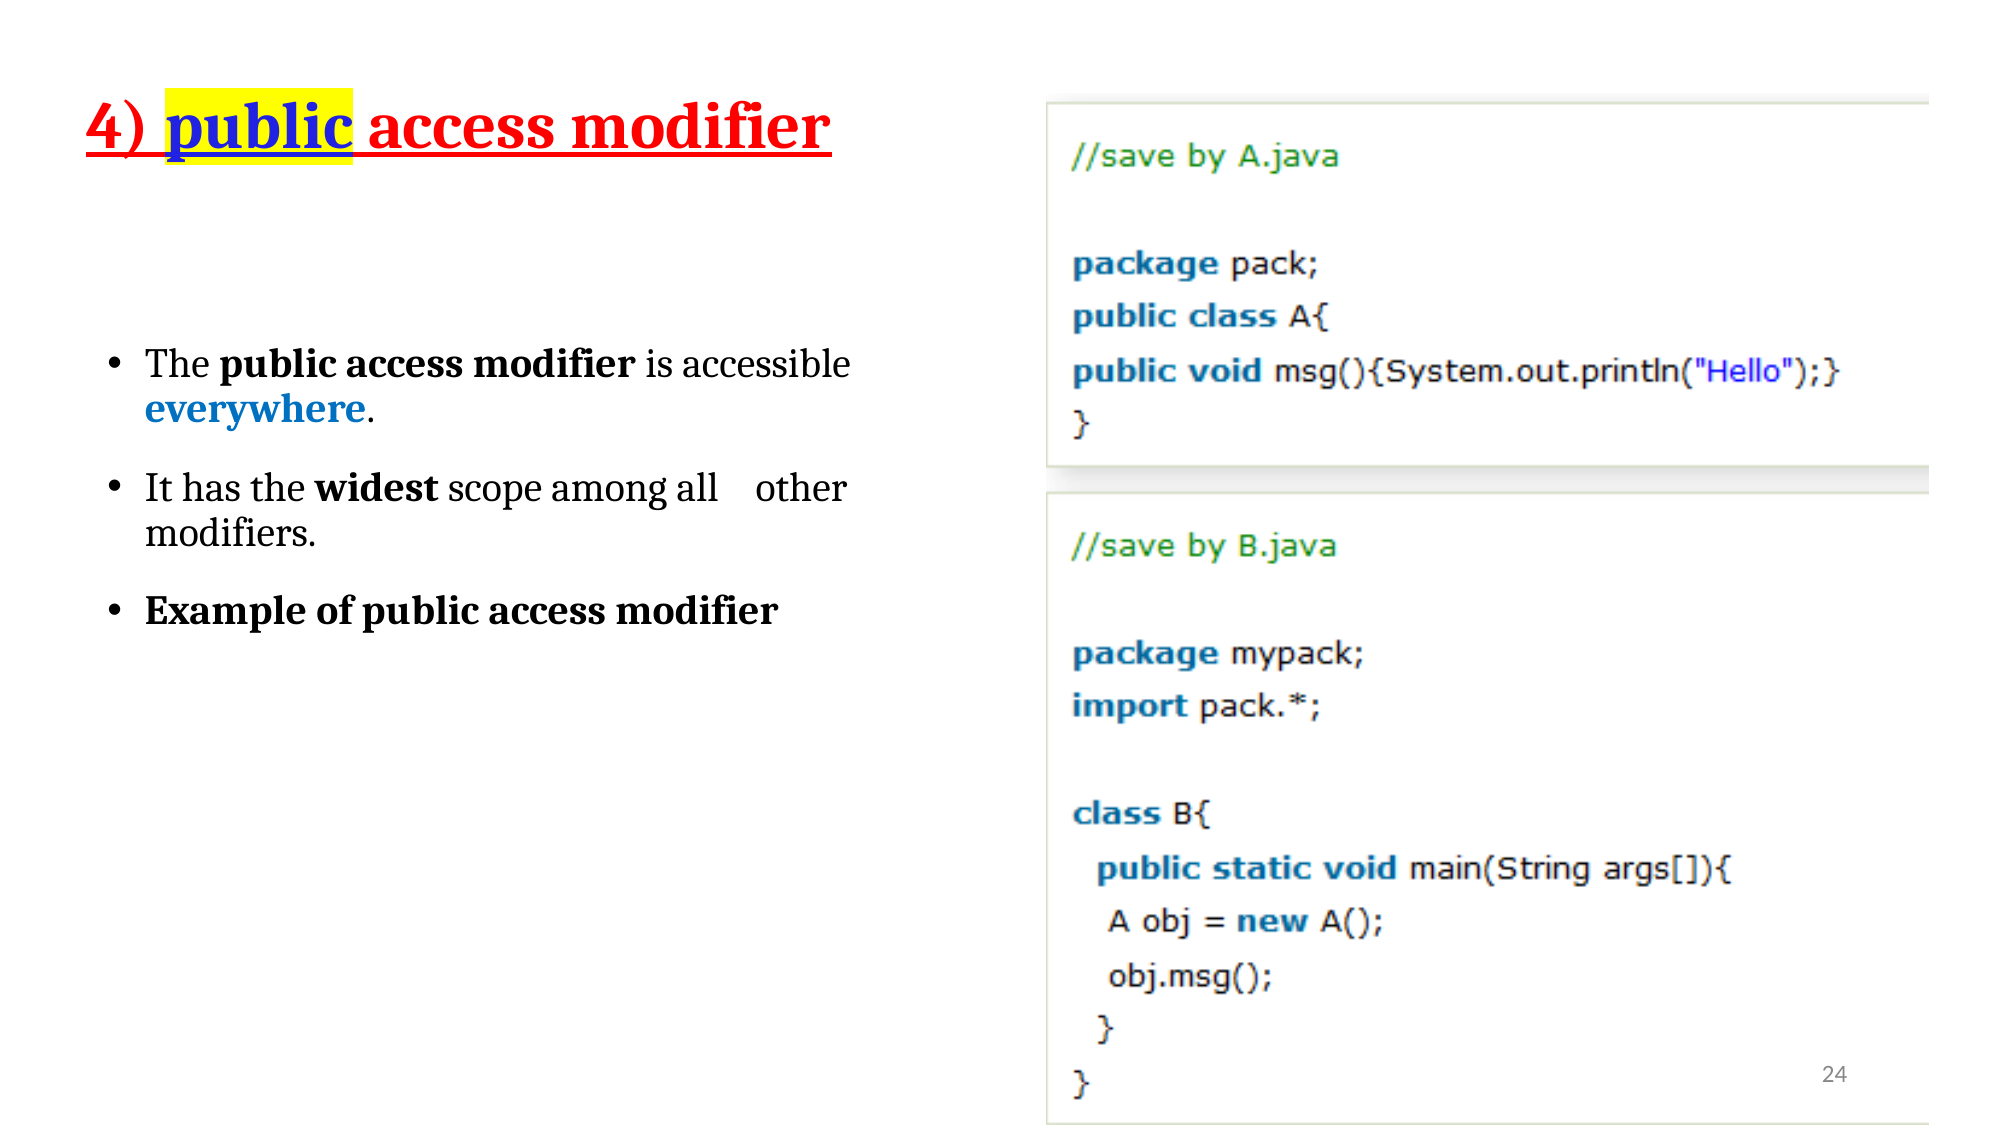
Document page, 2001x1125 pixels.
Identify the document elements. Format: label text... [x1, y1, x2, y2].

list The public access modifier is accessible everywhere. It has the widest scope among all other modifiers. Example of public access modifier [92, 334, 900, 969]
picture [1046, 92, 1930, 1125]
title 4) public access modifier [71, 72, 1796, 291]
